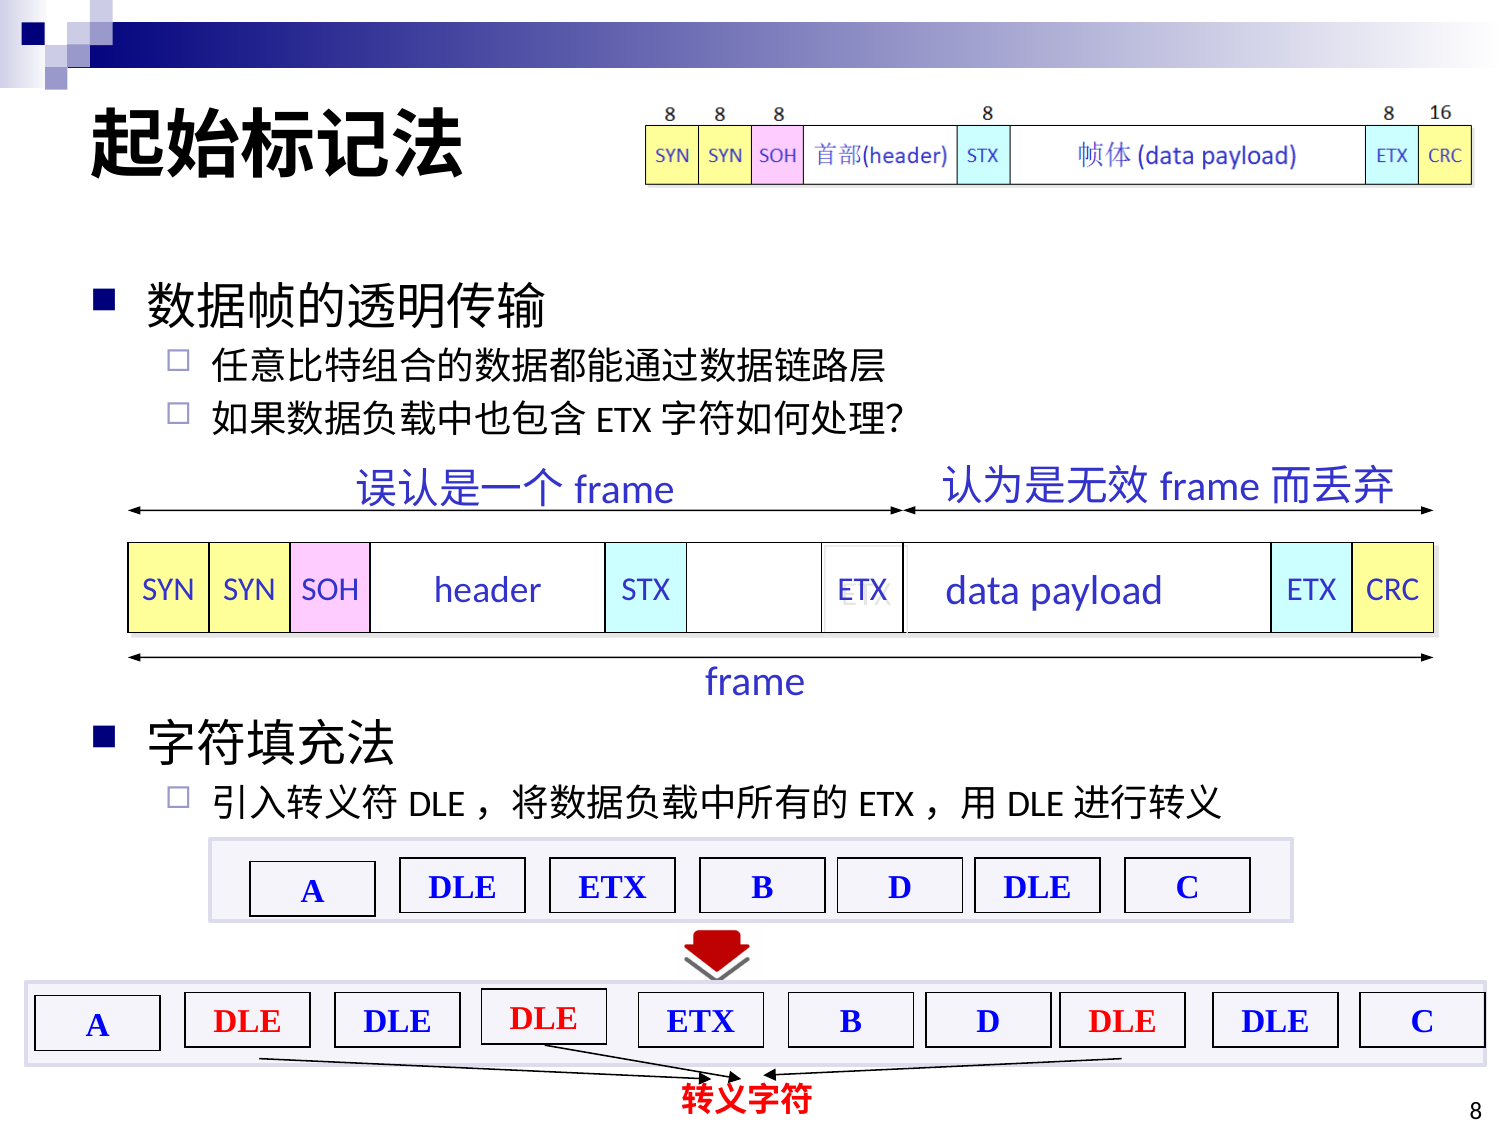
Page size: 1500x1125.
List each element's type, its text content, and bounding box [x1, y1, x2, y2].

picture [641, 93, 1478, 191]
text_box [127, 451, 1434, 713]
list 数据帧的透明传输 任意比特组合的数据都能通过数据链路层 如果数据负载中也包含ETX字符如何处理？ [75, 237, 1425, 439]
text_box 字符填充法 引入转义符DLE，将数据负载中所有的ETX，用DLE进行转义 [74, 673, 1425, 847]
text_box 转义字符 [666, 1087, 845, 1125]
picture [678, 922, 762, 981]
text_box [25, 981, 1486, 1080]
title 起始标记法 [75, 75, 1425, 209]
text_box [209, 838, 1293, 922]
slide_number 8 [1448, 1100, 1483, 1125]
